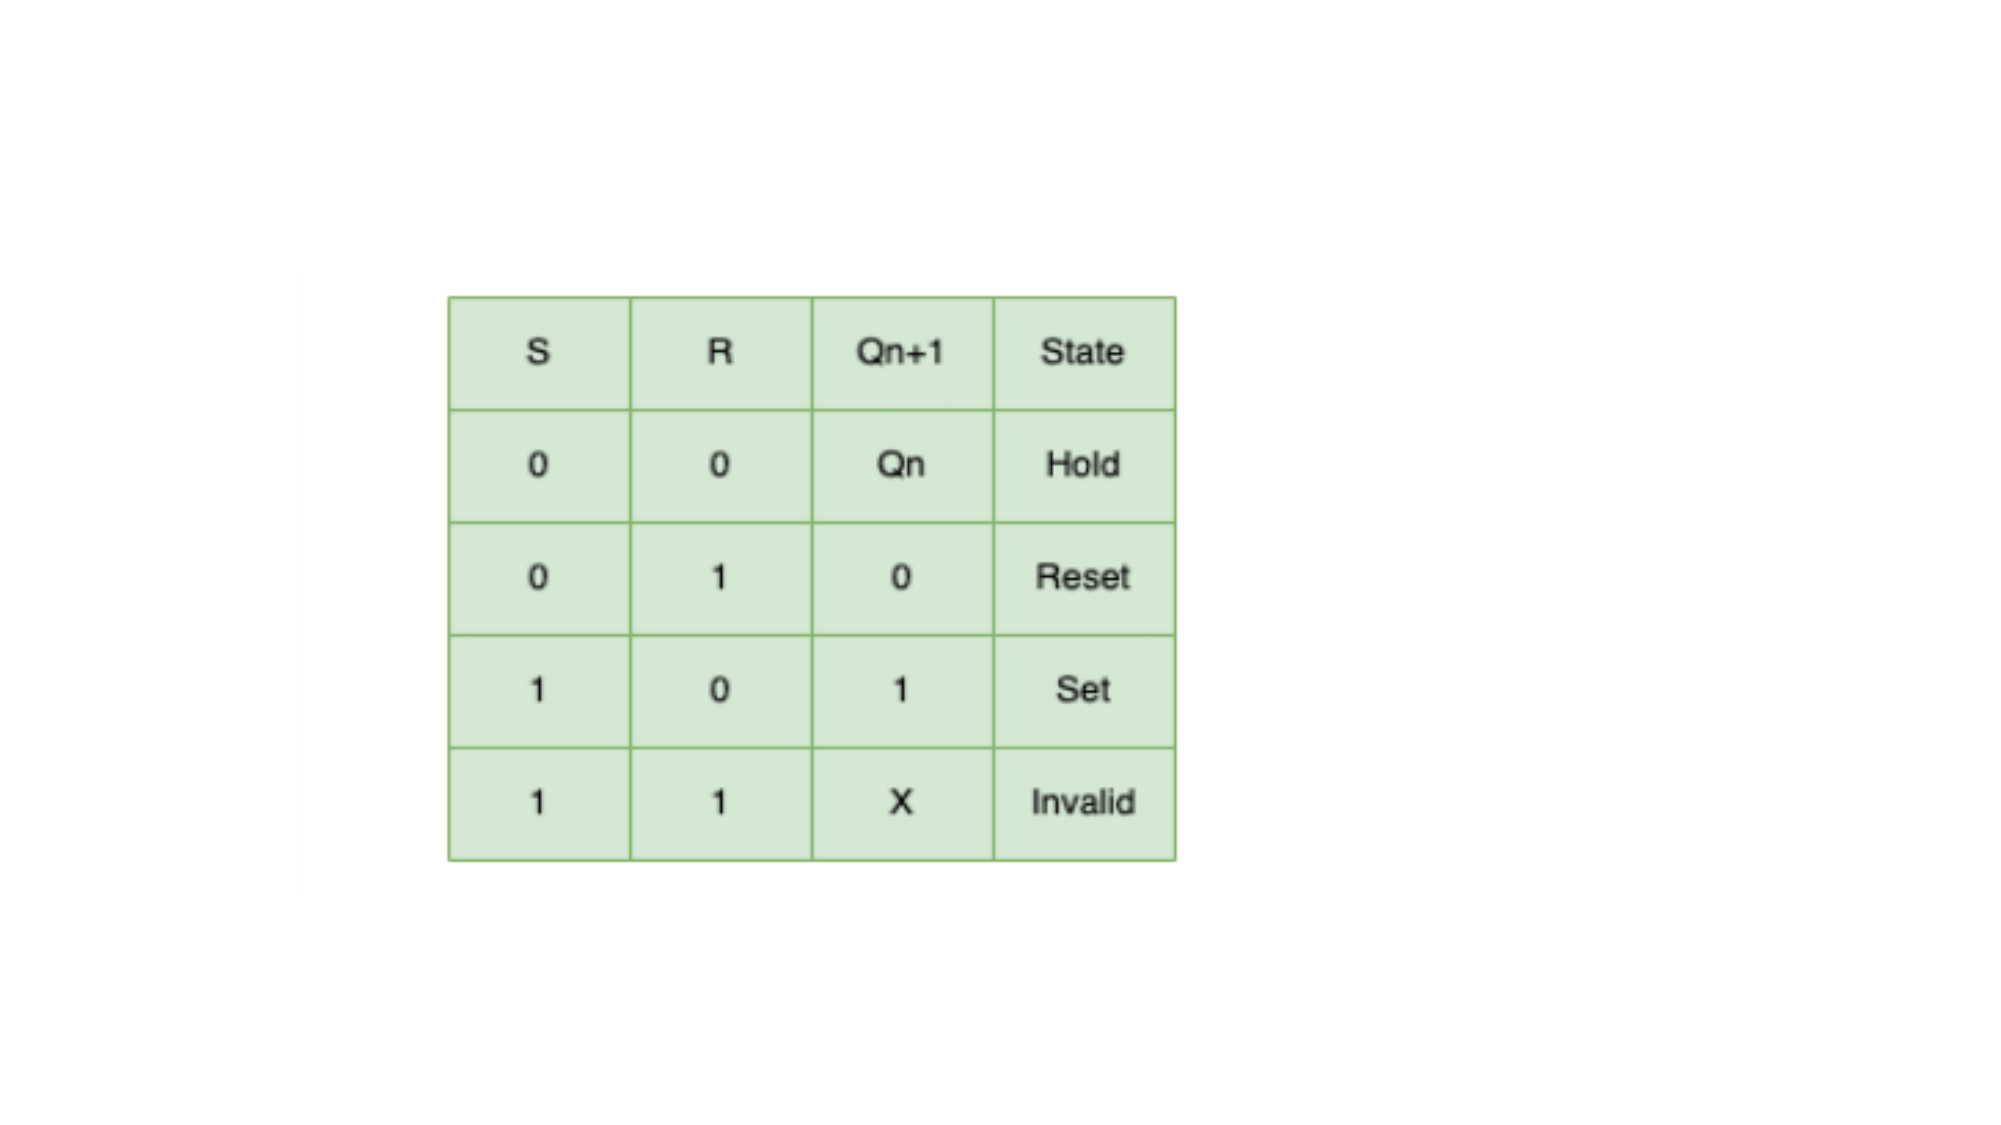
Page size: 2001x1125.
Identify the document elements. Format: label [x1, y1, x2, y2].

list [297, 279, 1596, 896]
